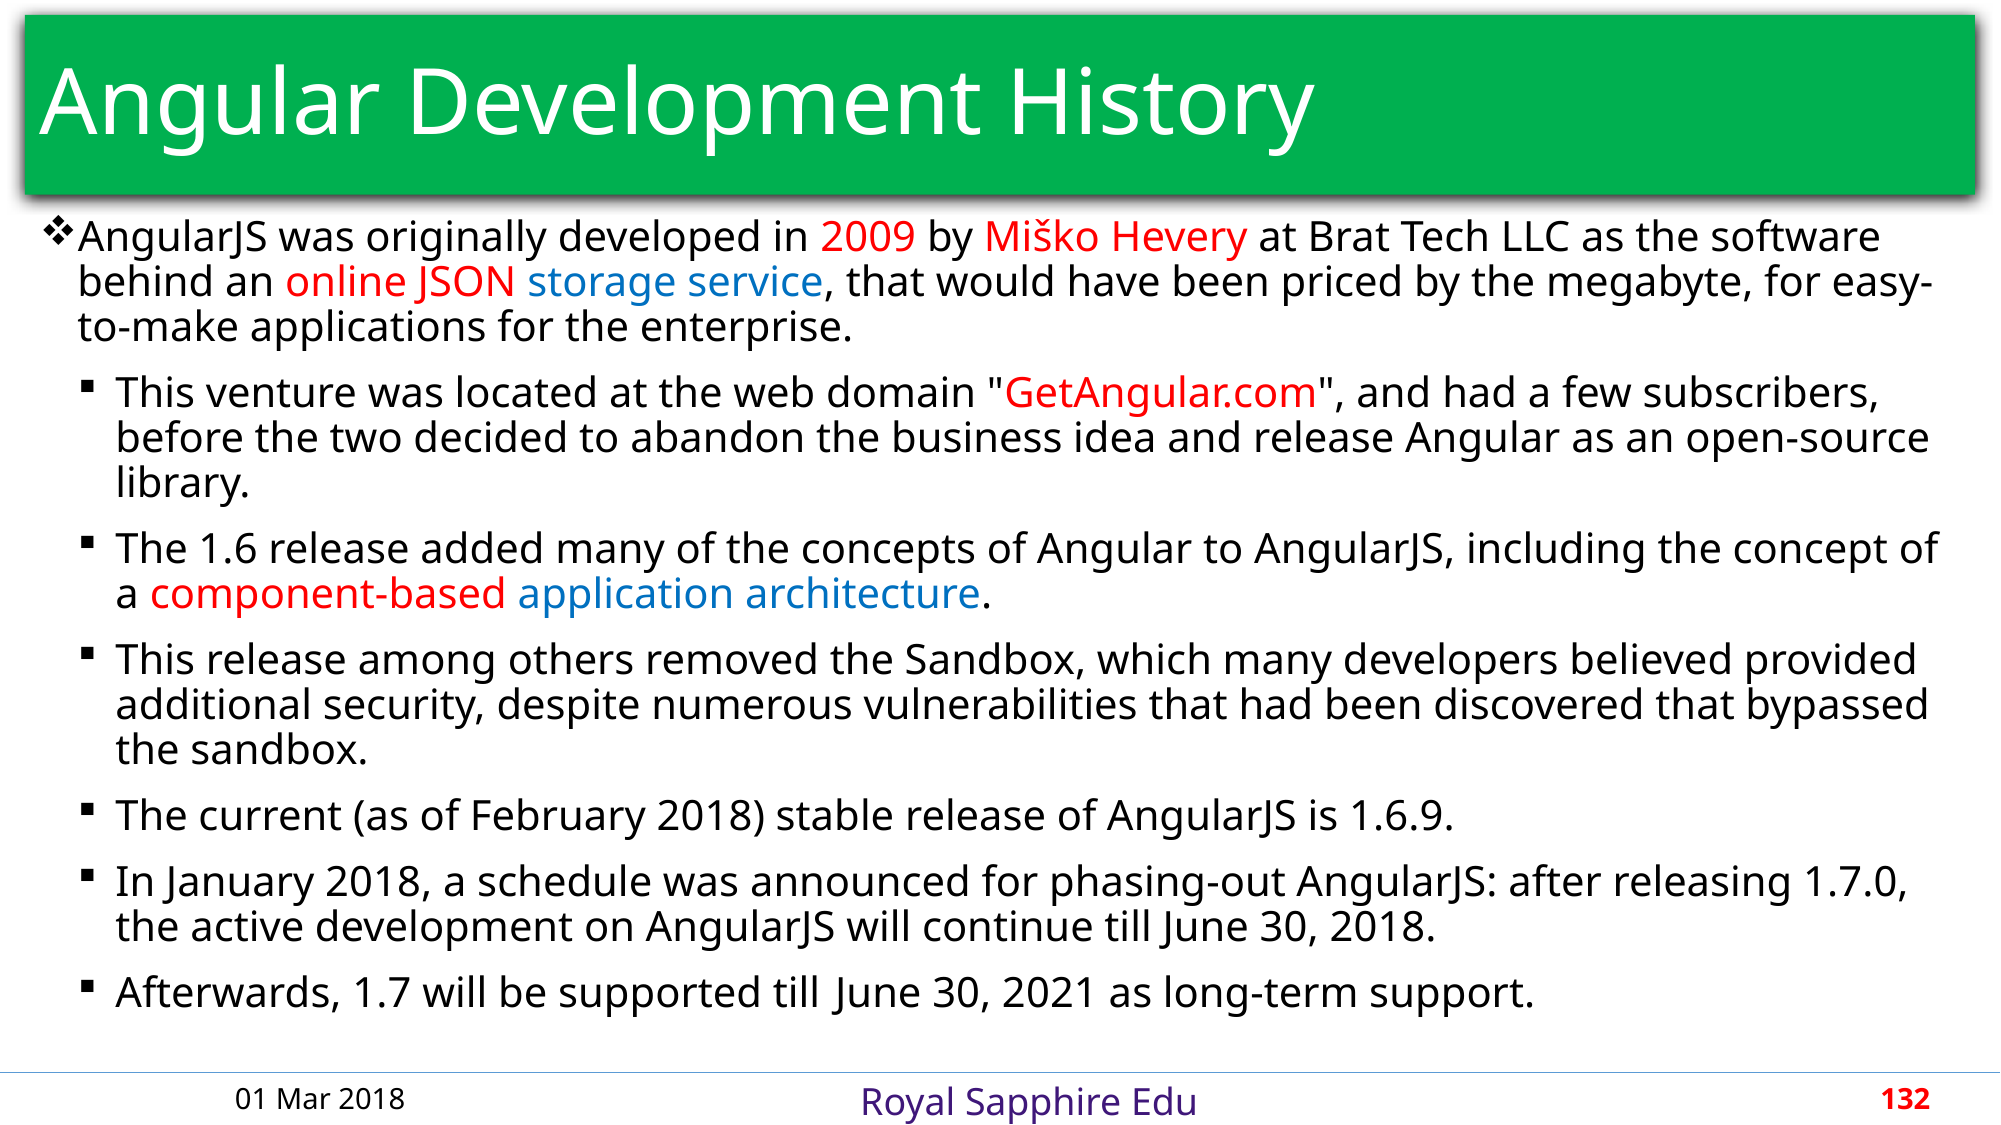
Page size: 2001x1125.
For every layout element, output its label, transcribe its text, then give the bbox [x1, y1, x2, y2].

list AngularJS was originally developed in 2009 by Miško Hevery at Brat Tech LLC as the software behind an online JSON storage service, that would have been priced by the megabyte, for easy-to-make applications for the enterprise. This venture was located at the web domain "GetAngular.com", and had a few subscribers, before the two decided to abandon the business idea and release Angular as an open-source library. The 1.6 release added many of the concepts of Angular to AngularJS, including the concept of a component-based application architecture. This release among others removed the Sandbox, which many developers believed provided additional security, despite numerous vulnerabilities that had been discovered that bypassed the sandbox. The current (as of February 2018) stable release of AngularJS is 1.6.9. In January 2018, a schedule was announced for phasing-out AngularJS: after releasing 1.7.0, the active development on AngularJS will continue till June 30, 2018. Afterwards, 1.7 will be supported till June 30, 2021 as long-term support. [24, 208, 1975, 1063]
title Angular Development History [24, 14, 1975, 195]
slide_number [220, 1072, 671, 1115]
slide_number 132 [1495, 1072, 1946, 1115]
